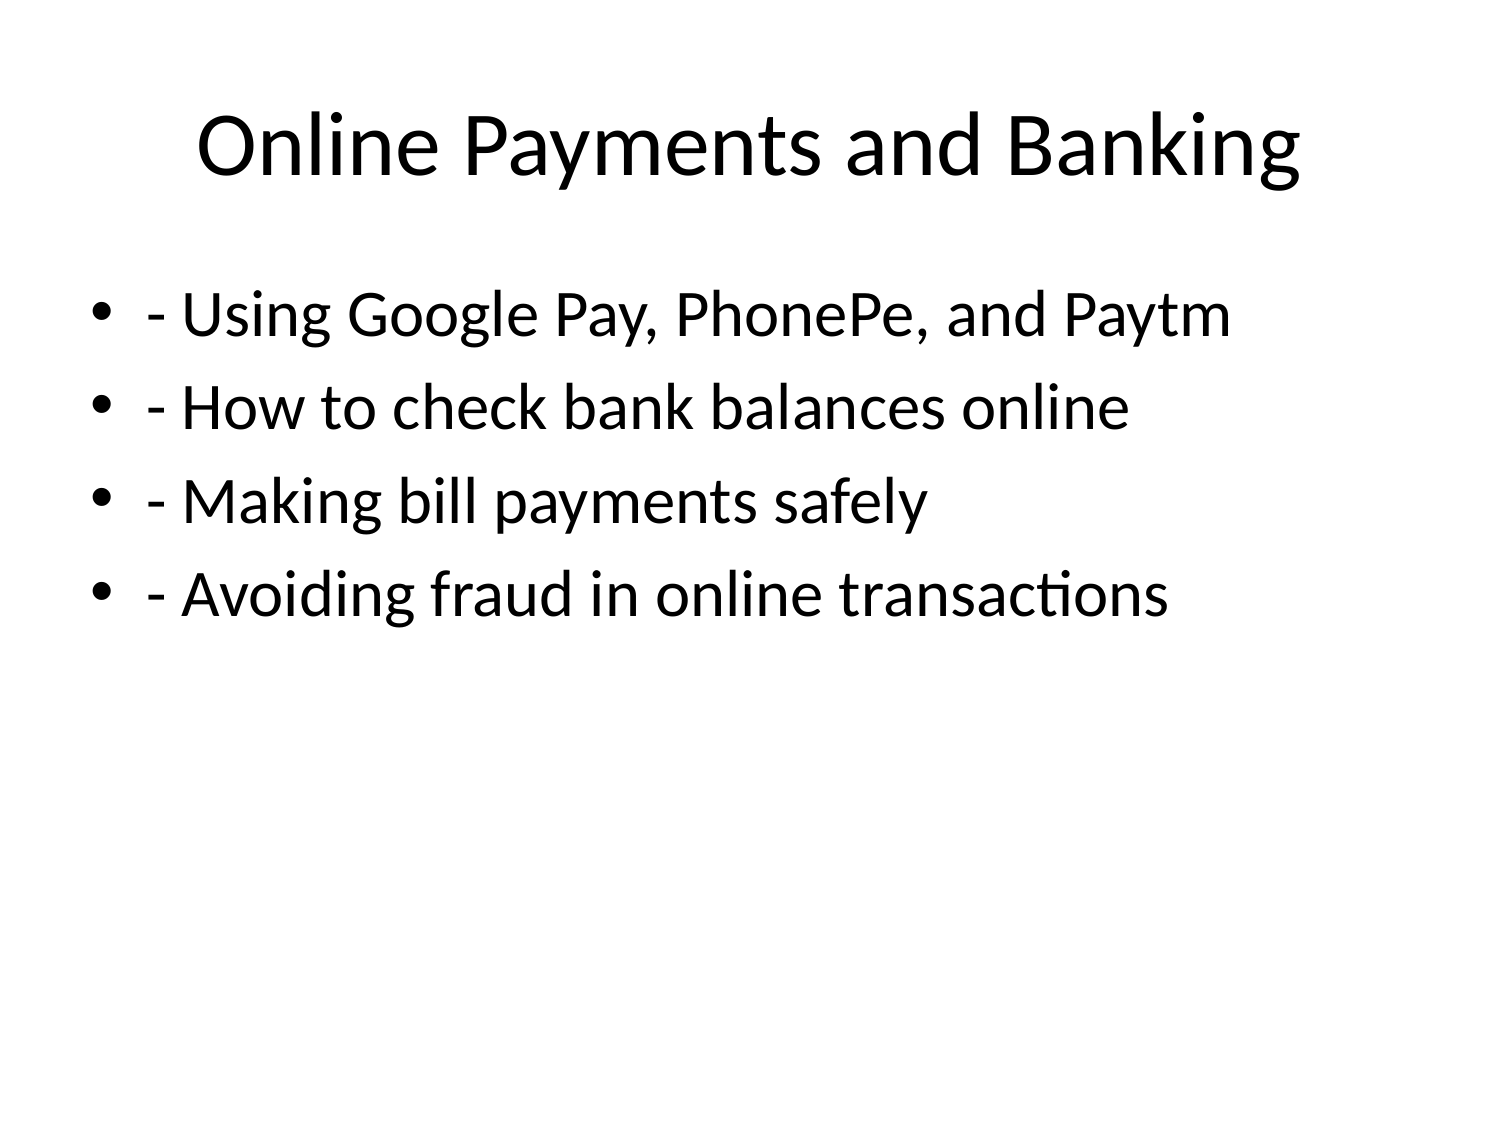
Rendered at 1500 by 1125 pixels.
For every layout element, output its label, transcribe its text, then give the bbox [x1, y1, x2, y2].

list - Using Google Pay, PhonePe, and Paytm - How to check bank balances online - Making bill payments safely - Avoiding fraud in online transactions [75, 262, 1425, 1005]
title Online Payments and Banking [75, 45, 1425, 233]
